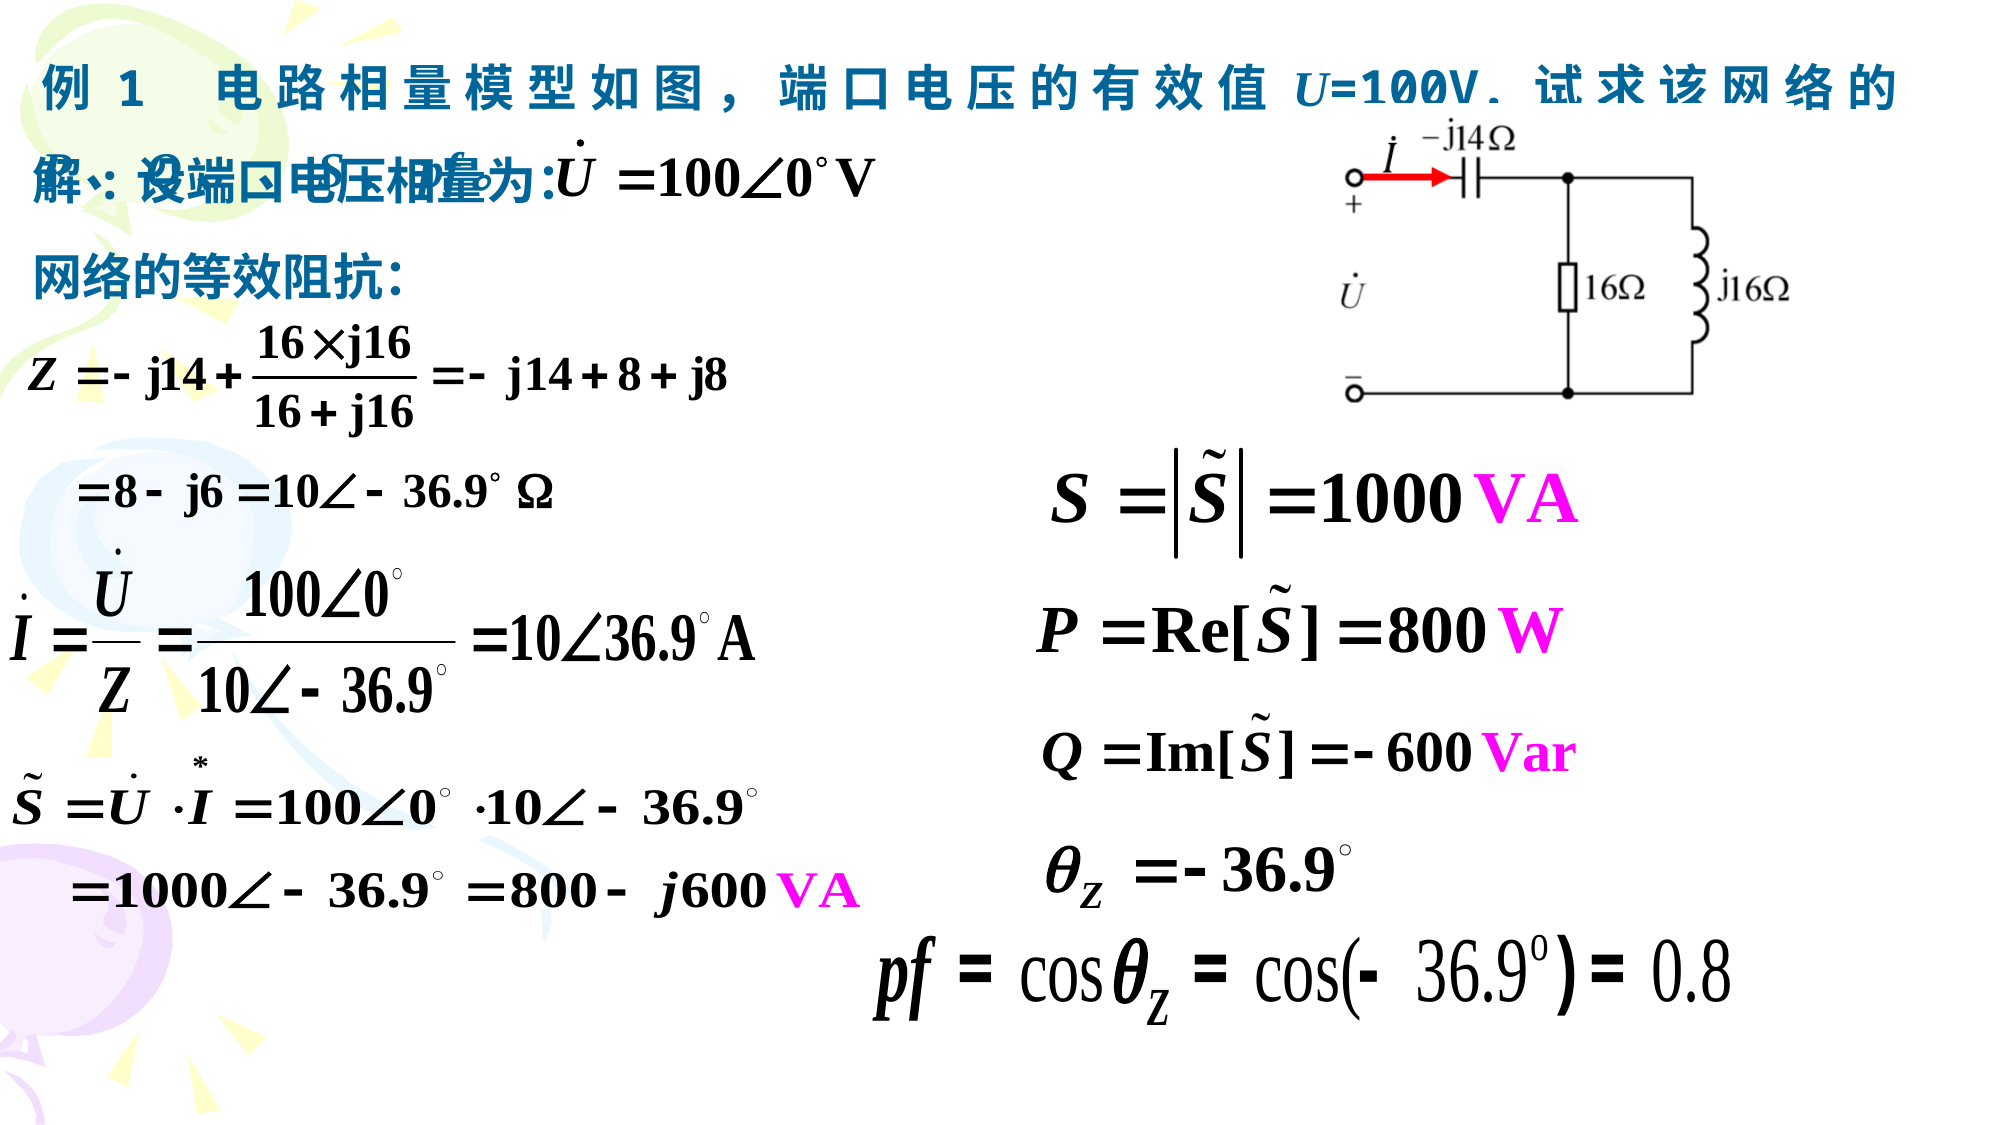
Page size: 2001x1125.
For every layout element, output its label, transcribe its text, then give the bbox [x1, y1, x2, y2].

picture [1333, 103, 1795, 404]
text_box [0, 540, 765, 729]
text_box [548, 135, 890, 212]
text_box 网络的等效阻抗： [18, 238, 656, 307]
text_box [1034, 703, 1592, 796]
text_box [858, 900, 1741, 1048]
text_box 解:设端口电压相量为： [18, 141, 545, 217]
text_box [1036, 437, 1592, 572]
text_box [1036, 818, 1363, 925]
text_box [17, 309, 738, 527]
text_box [0, 742, 871, 932]
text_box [1022, 573, 1579, 681]
text_box 例1 电路相量模型如图，端口电压的有效值U=100V.试求该网络的P、Q、 、S、pf。 [26, 28, 1924, 205]
